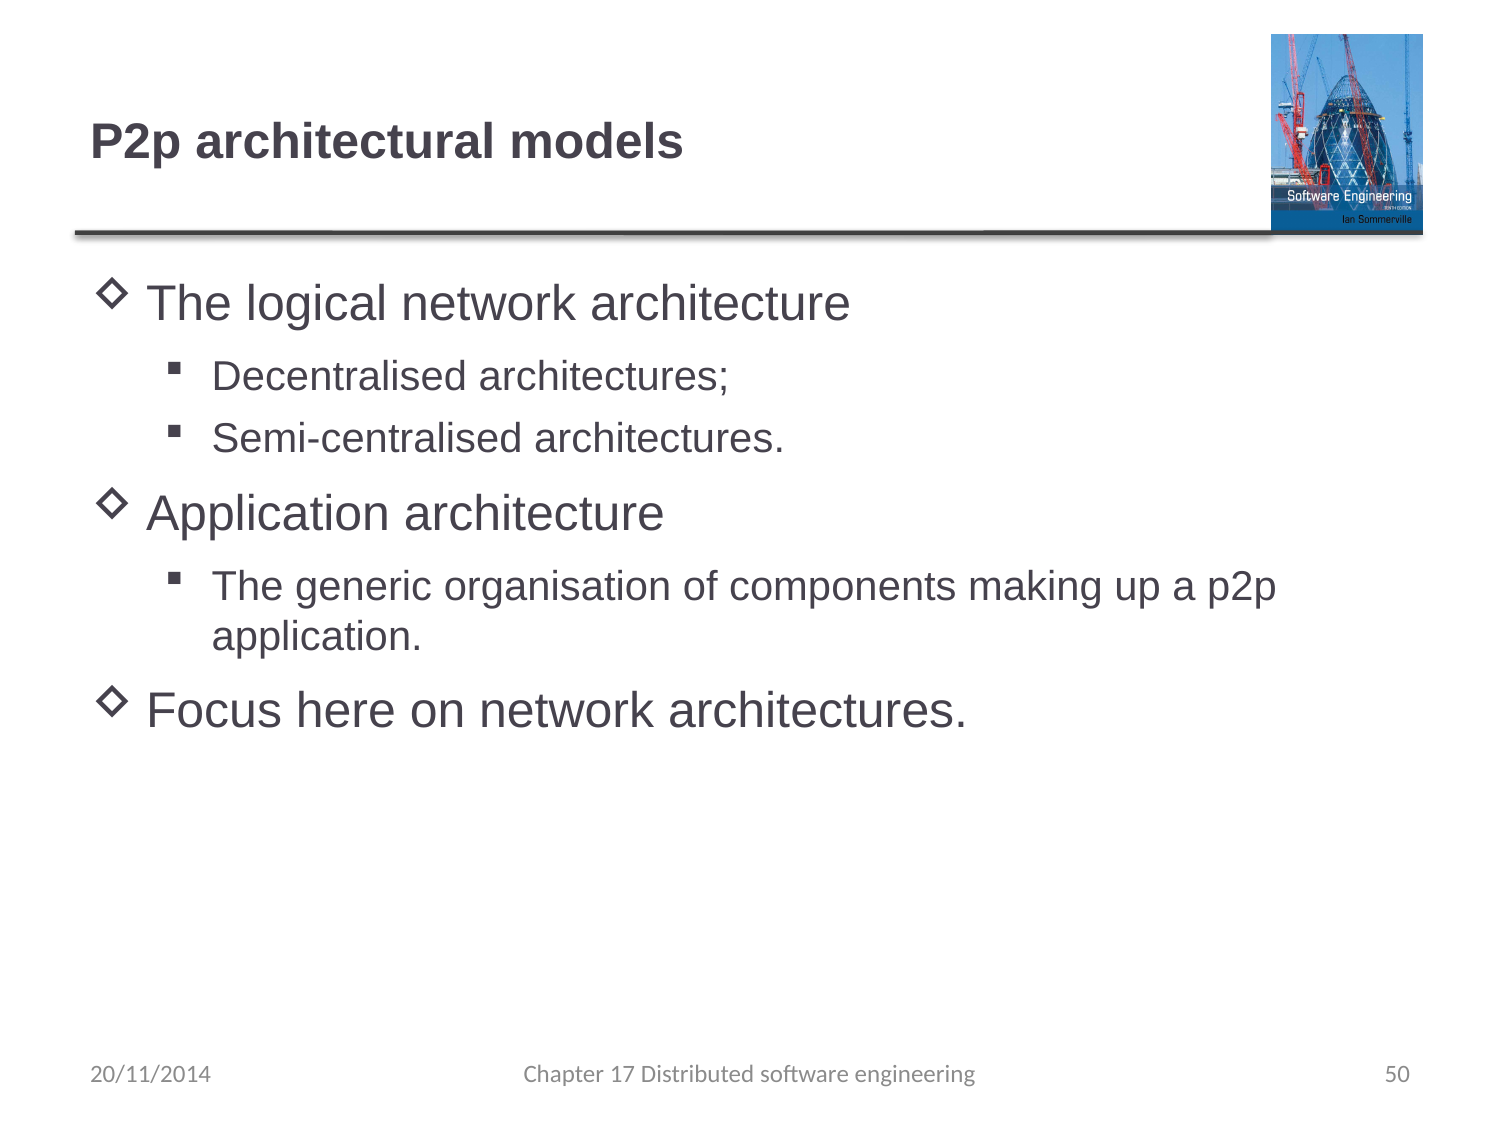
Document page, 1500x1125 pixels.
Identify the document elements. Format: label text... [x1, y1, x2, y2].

title P2p architectural models [74, 44, 1272, 233]
slide_number 50 [1074, 1042, 1425, 1103]
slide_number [75, 1042, 425, 1103]
list The logical network architecture Decentralised architectures; Semi-centralised architectures. Application architecture The generic organisation of components making up a p2p application. Focus here on network architectures. [75, 262, 1425, 1005]
footer Chapter 17 Distributed software engineering [425, 1042, 1074, 1103]
picture [1271, 34, 1423, 230]
